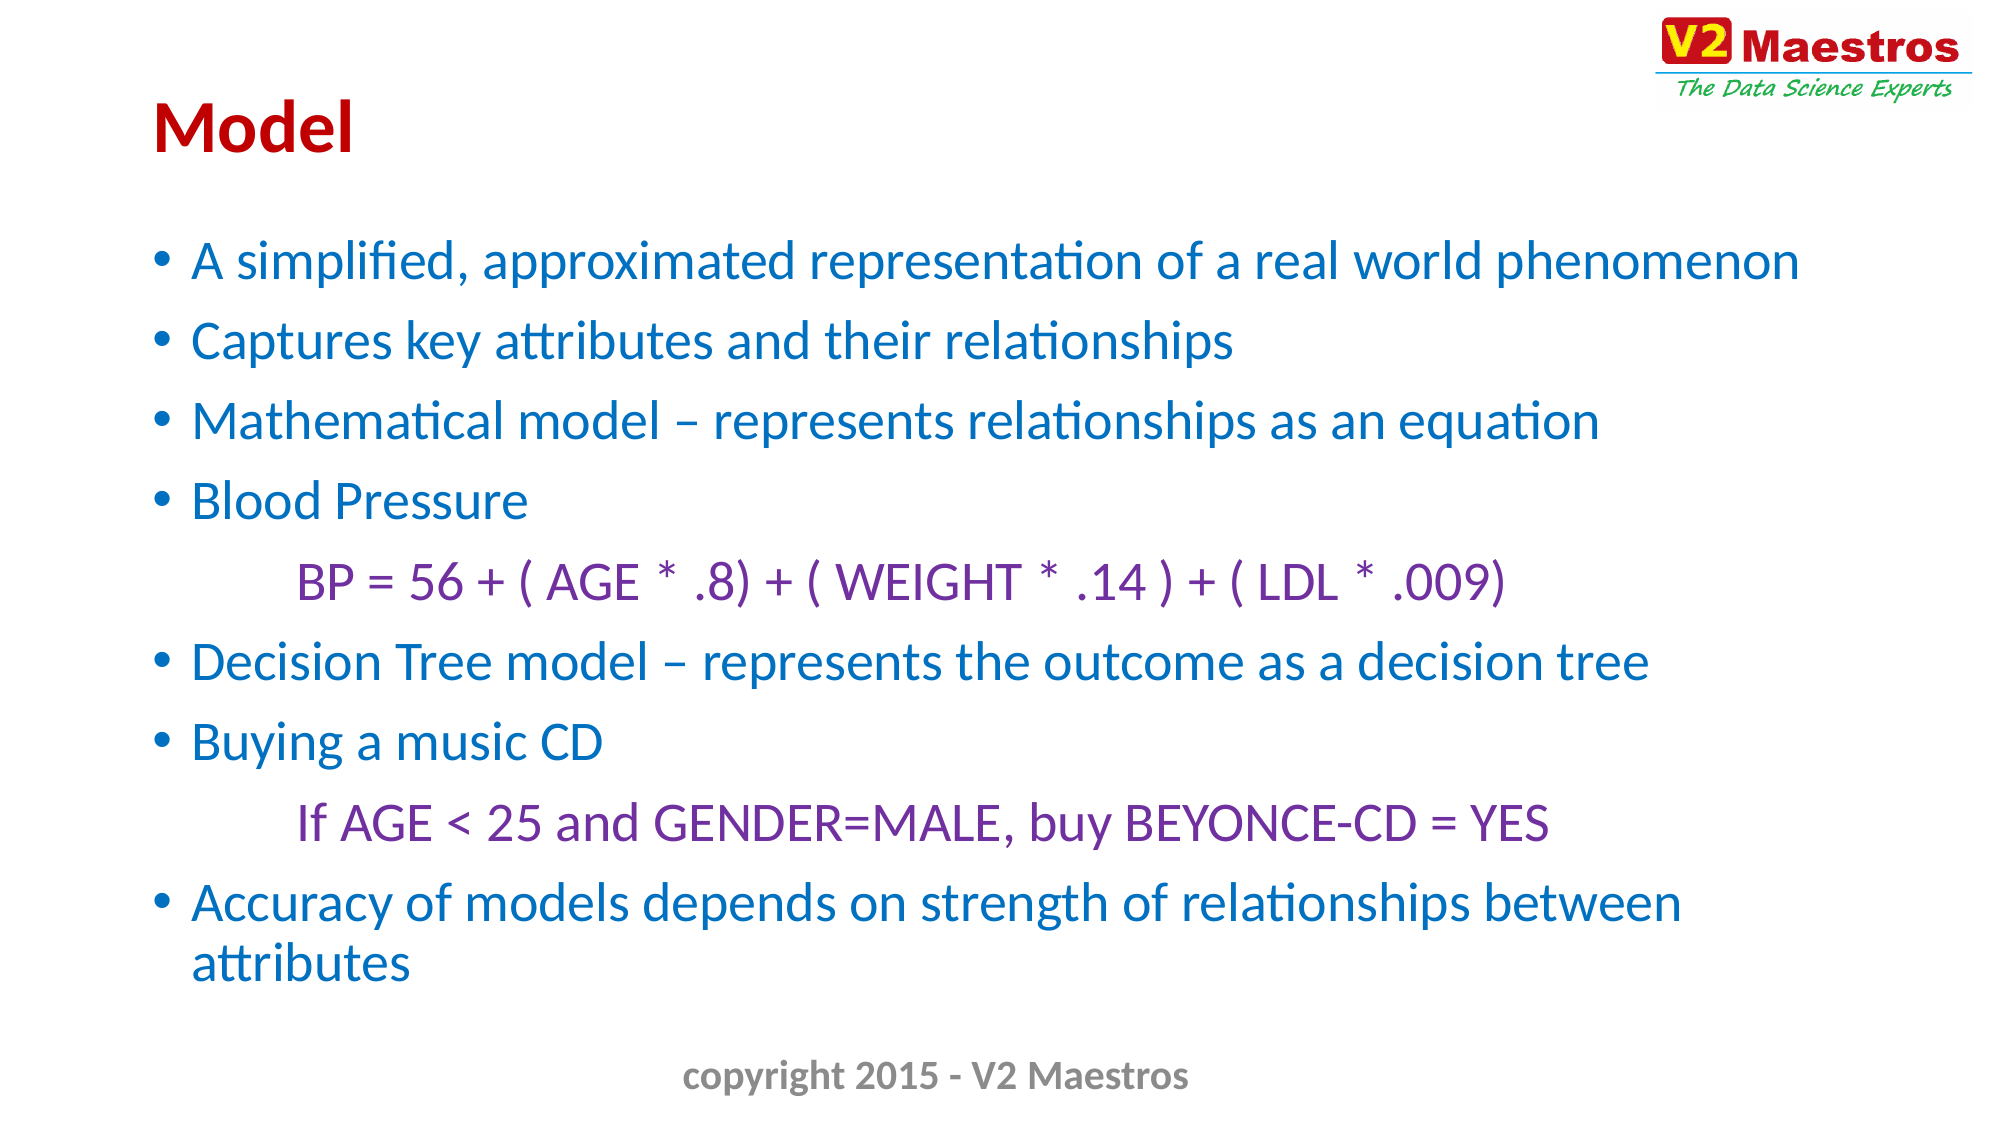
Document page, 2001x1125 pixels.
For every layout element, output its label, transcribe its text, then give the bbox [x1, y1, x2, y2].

picture [1863, 74, 1973, 110]
footer copyright 2015 - V2 Maestros [385, 1042, 1486, 1103]
list A simplified, approximated representation of a real world phenomenon Captures key attributes and their relationships Mathematical model – represents relationships as an equation Blood Pressure BP = 56 + ( AGE * .8) + ( WEIGHT * .14 ) + ( LDL * .009) Decision Tree model – represents the outcome as a decision tree Buying a music CD If AGE < 25 and GENDER=MALE, buy BEYONCE-CD = YES Accuracy of models depends on strength of relationships between attributes [137, 223, 1863, 1014]
picture [1654, 10, 1973, 71]
title Model [137, 59, 1863, 196]
